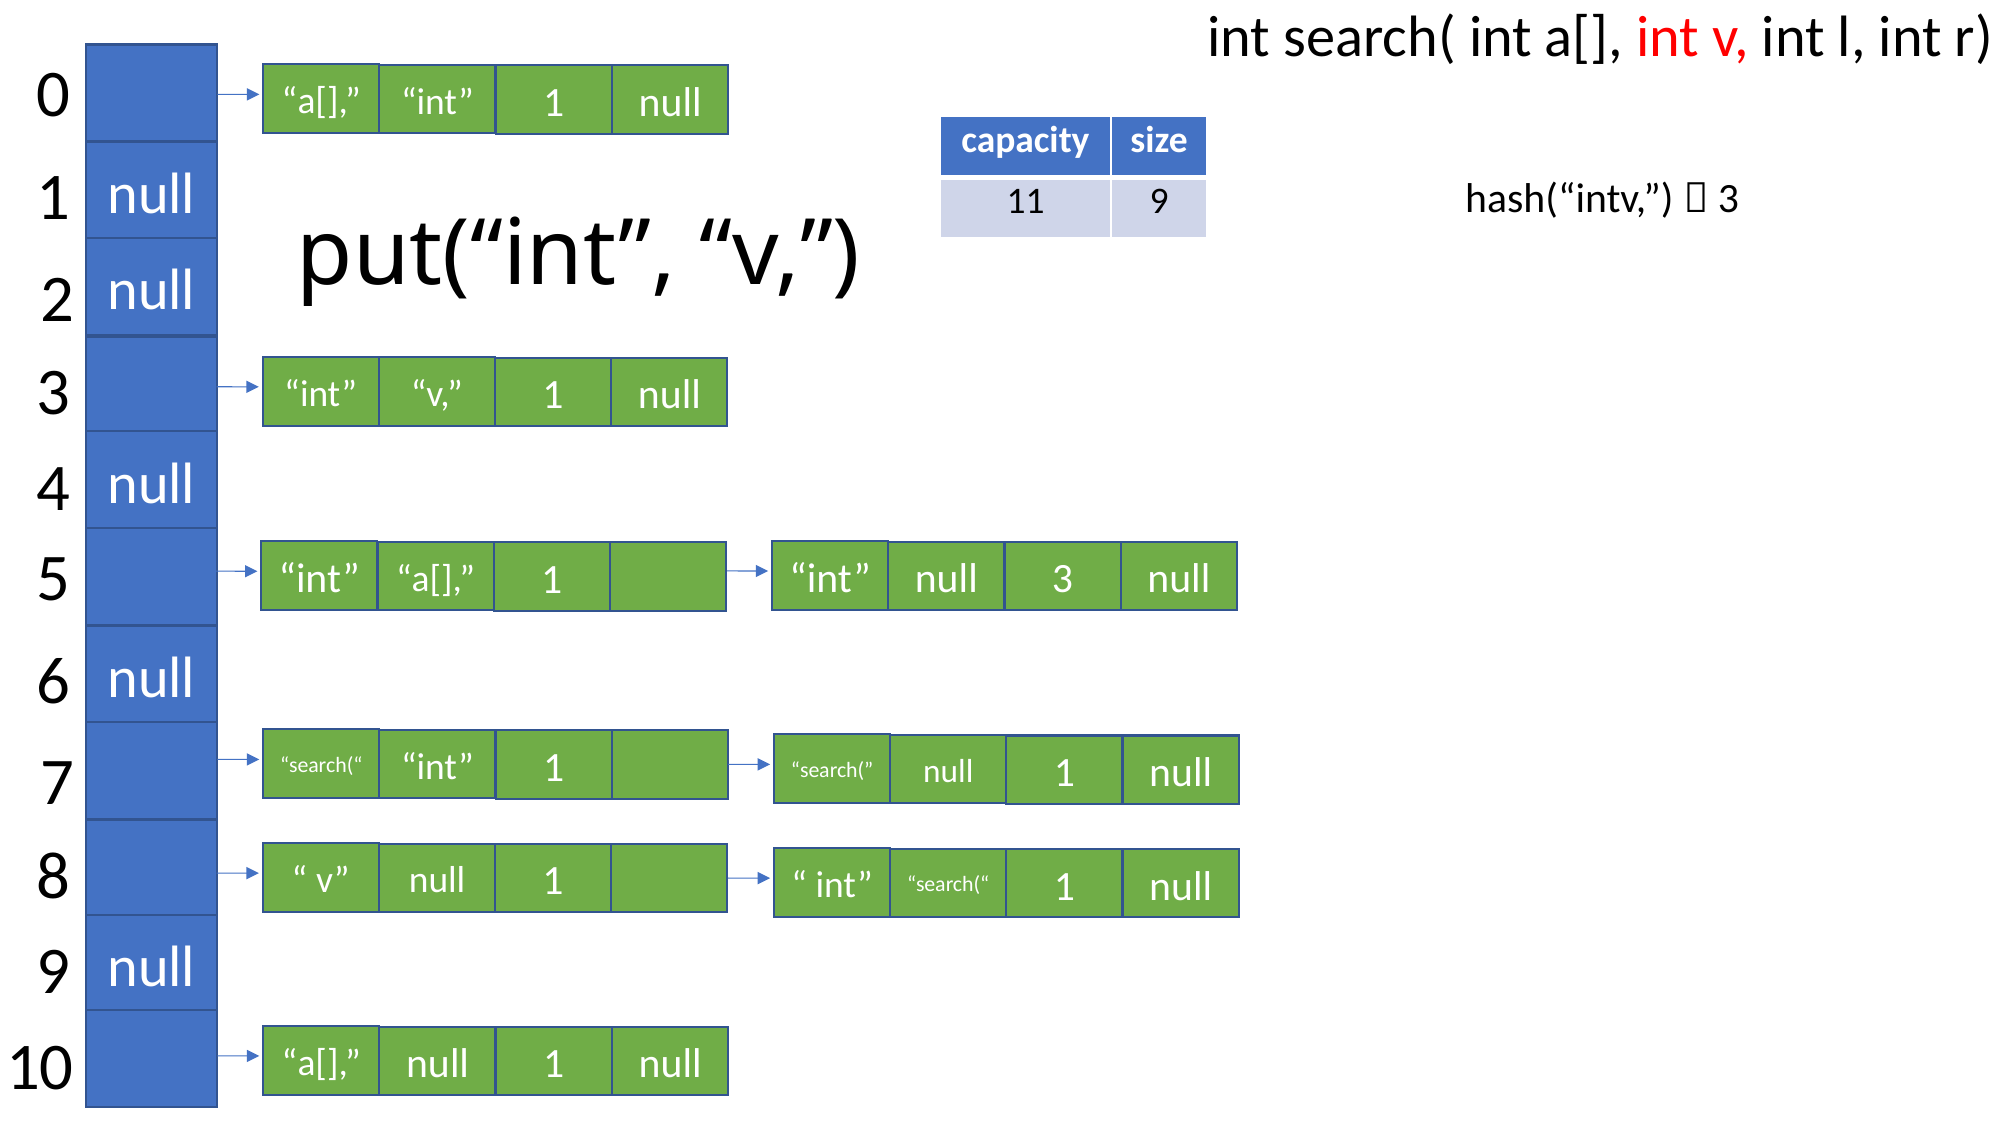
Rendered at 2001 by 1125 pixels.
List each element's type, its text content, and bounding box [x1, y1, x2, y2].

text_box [216, 843, 728, 913]
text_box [217, 729, 729, 799]
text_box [215, 541, 727, 611]
table_cell 9 [1112, 180, 1206, 237]
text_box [217, 1025, 729, 1096]
table_cell 11 [941, 180, 1110, 237]
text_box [0, 42, 218, 1112]
table_header size [1112, 117, 1206, 175]
text_box hash(“intv,”)  3 [1450, 169, 1975, 230]
table_header capacity [941, 117, 1110, 175]
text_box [726, 540, 1237, 611]
title put(“int”, “v,”) [281, 191, 2000, 319]
text_box int search( int a[], int v, int l, int r) [1193, 0, 2000, 77]
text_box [217, 64, 729, 134]
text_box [728, 847, 1239, 918]
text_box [216, 356, 728, 427]
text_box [728, 734, 1239, 804]
